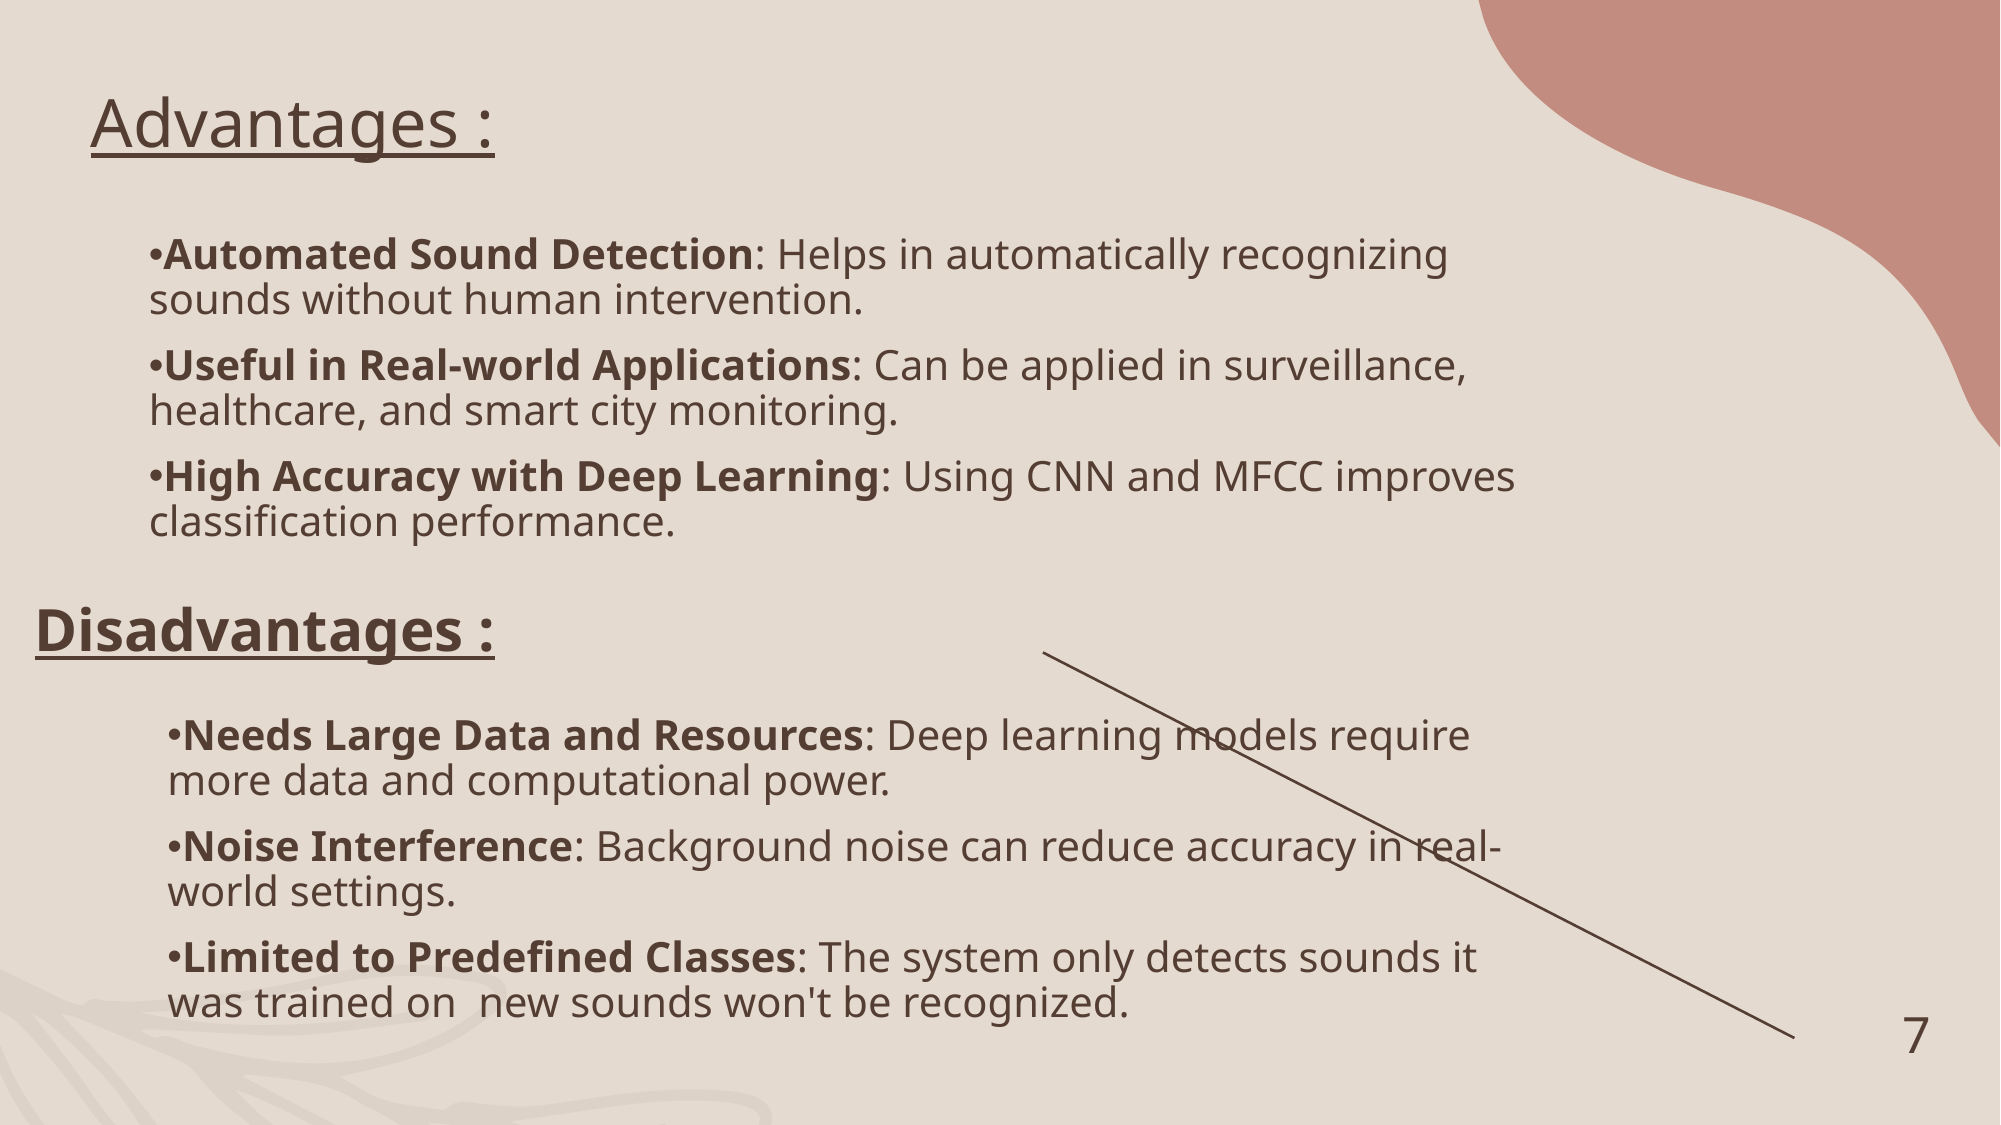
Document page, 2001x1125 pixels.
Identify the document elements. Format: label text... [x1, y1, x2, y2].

slide_number 7 [1862, 964, 1971, 1112]
text_box Disadvantages : [19, 585, 511, 671]
title Advantages : [75, 19, 1776, 170]
list Automated Sound Detection: Helps in automatically recognizing sounds without human intervention. Useful in Real-world Applications: Can be applied in surveillance, healthcare, and smart city monitoring. High Accuracy with Deep Learning: Using CNN and MFCC improves classification performance. [133, 226, 1563, 636]
list Needs Large Data and Resources: Deep learning models require more data and computational power. Noise Interference: Background noise can reduce accuracy in real-world settings. Limited to Predefined Classes: The system only detects sounds it was trained on new sounds won't be recognized. [152, 707, 1563, 1125]
